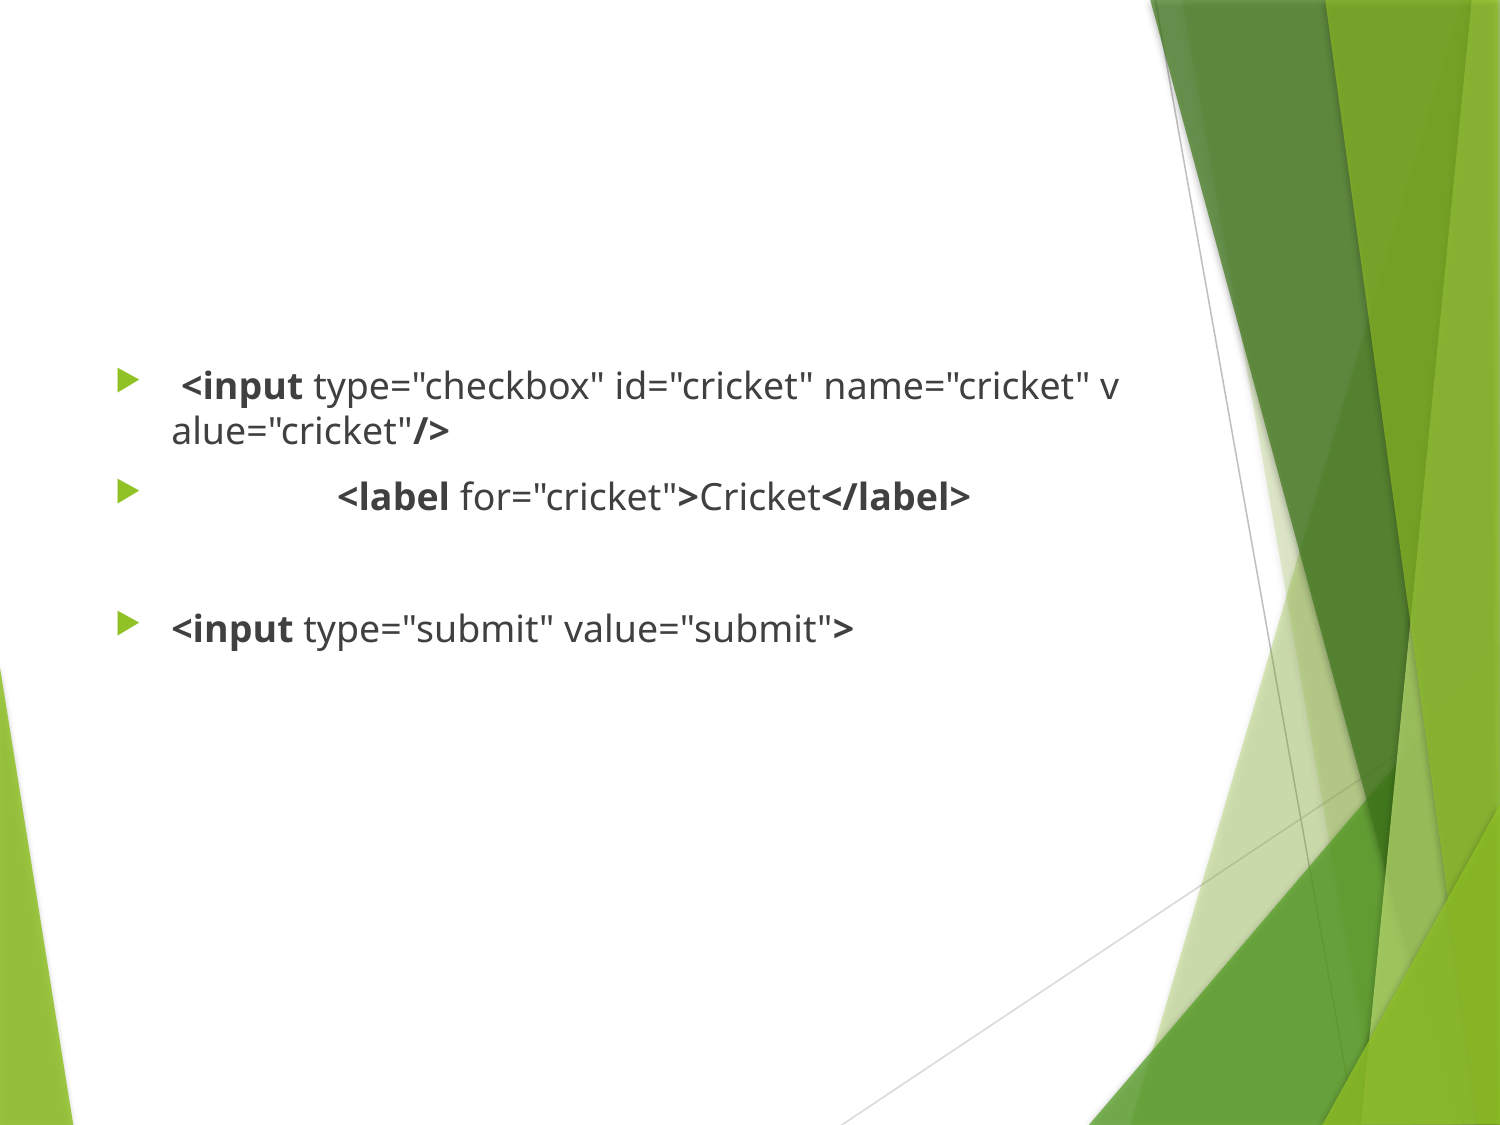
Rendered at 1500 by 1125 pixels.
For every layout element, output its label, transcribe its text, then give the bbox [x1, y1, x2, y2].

list <input type="checkbox" id="cricket" name="cricket" value="cricket"/> <label for="cricket">Cricket</label> <input type="submit" value="submit"> [99, 354, 1142, 992]
